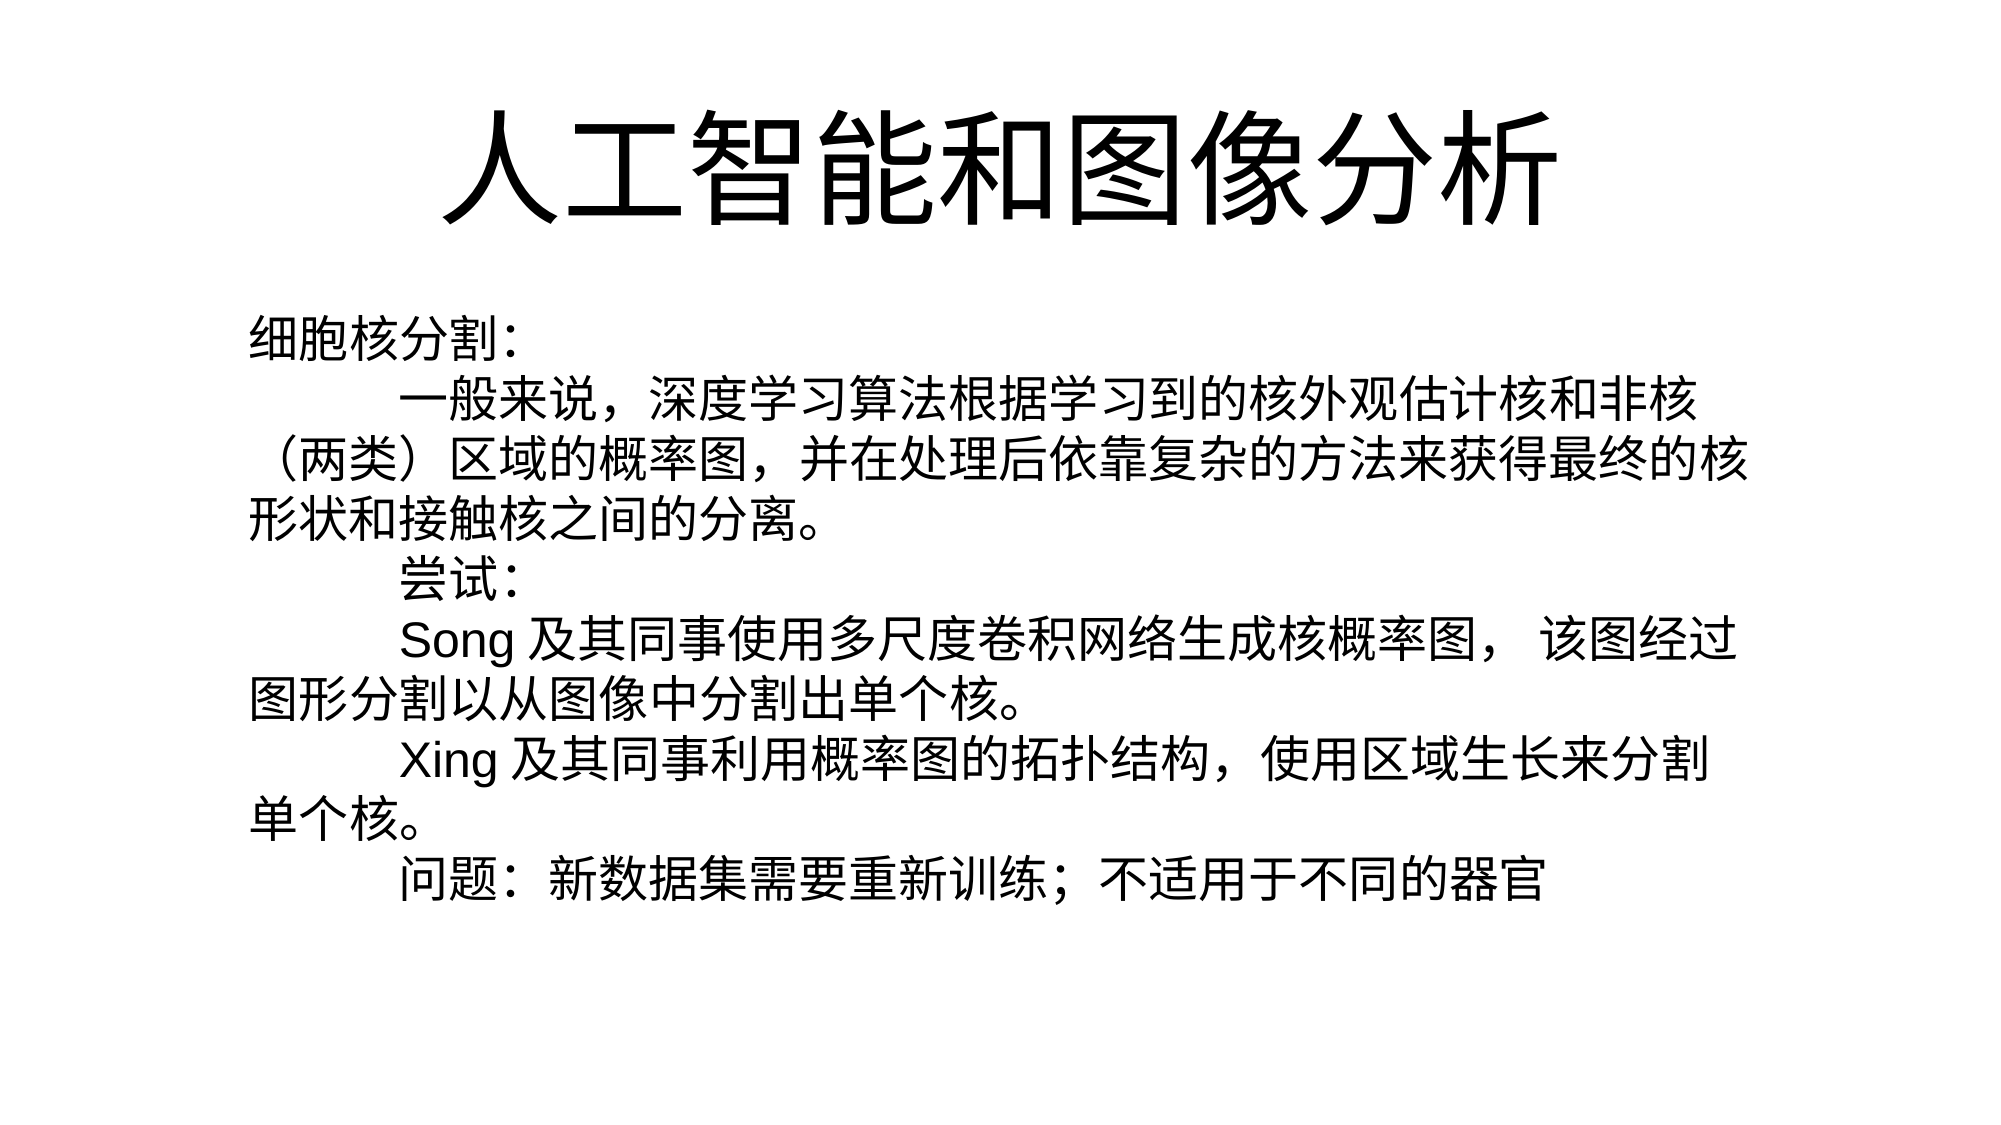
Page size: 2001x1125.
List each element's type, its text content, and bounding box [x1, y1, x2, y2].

title 人工智能和图像分析 [249, 46, 1750, 251]
subtitle 细胞核分割： 一般来说，深度学习算法根据学习到的核外观估计核和非核（两类）区域的概率图，并在处理后依靠复杂的方法来获得最终的核形状和接触核之间的分离。 尝试： Song及其同事使用多尺度卷积网络生成核概率图， 该图经过图形分割以从图像中分割出单个核。 Xing及其同事利用概率图的拓扑结构，使用区域生长来分割单个核。 问题：新数据集需要重新训练；不适用于不同的器官 [234, 299, 1766, 694]
